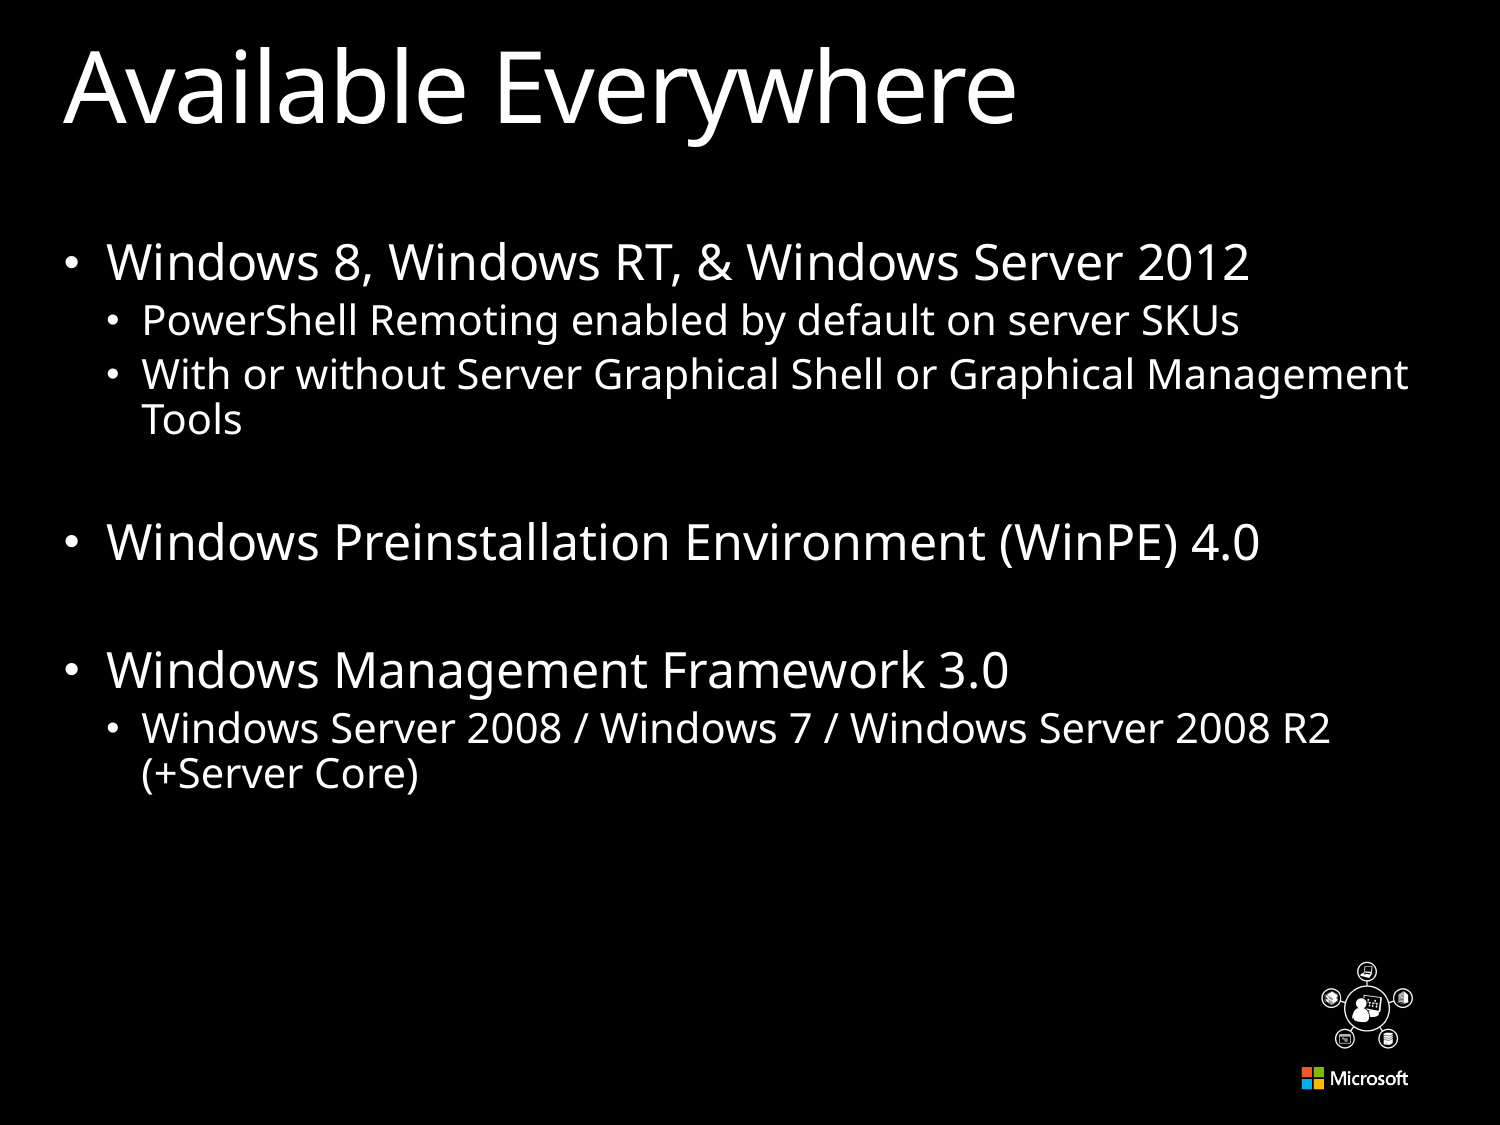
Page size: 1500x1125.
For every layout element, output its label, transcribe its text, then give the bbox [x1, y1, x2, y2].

title Available Everywhere [63, 37, 1436, 147]
picture [1288, 951, 1425, 1114]
list Windows 8, Windows RT, & Windows Server 2012 PowerShell Remoting enabled by default on server SKUs With or without Server Graphical Shell or Graphical Management Tools Windows Preinstallation Environment (WinPE) 4.0 Windows Management Framework 3.0 Windows Server 2008 / Windows 7 / Windows Server 2008 R2 (+Server Core) [63, 237, 1436, 498]
